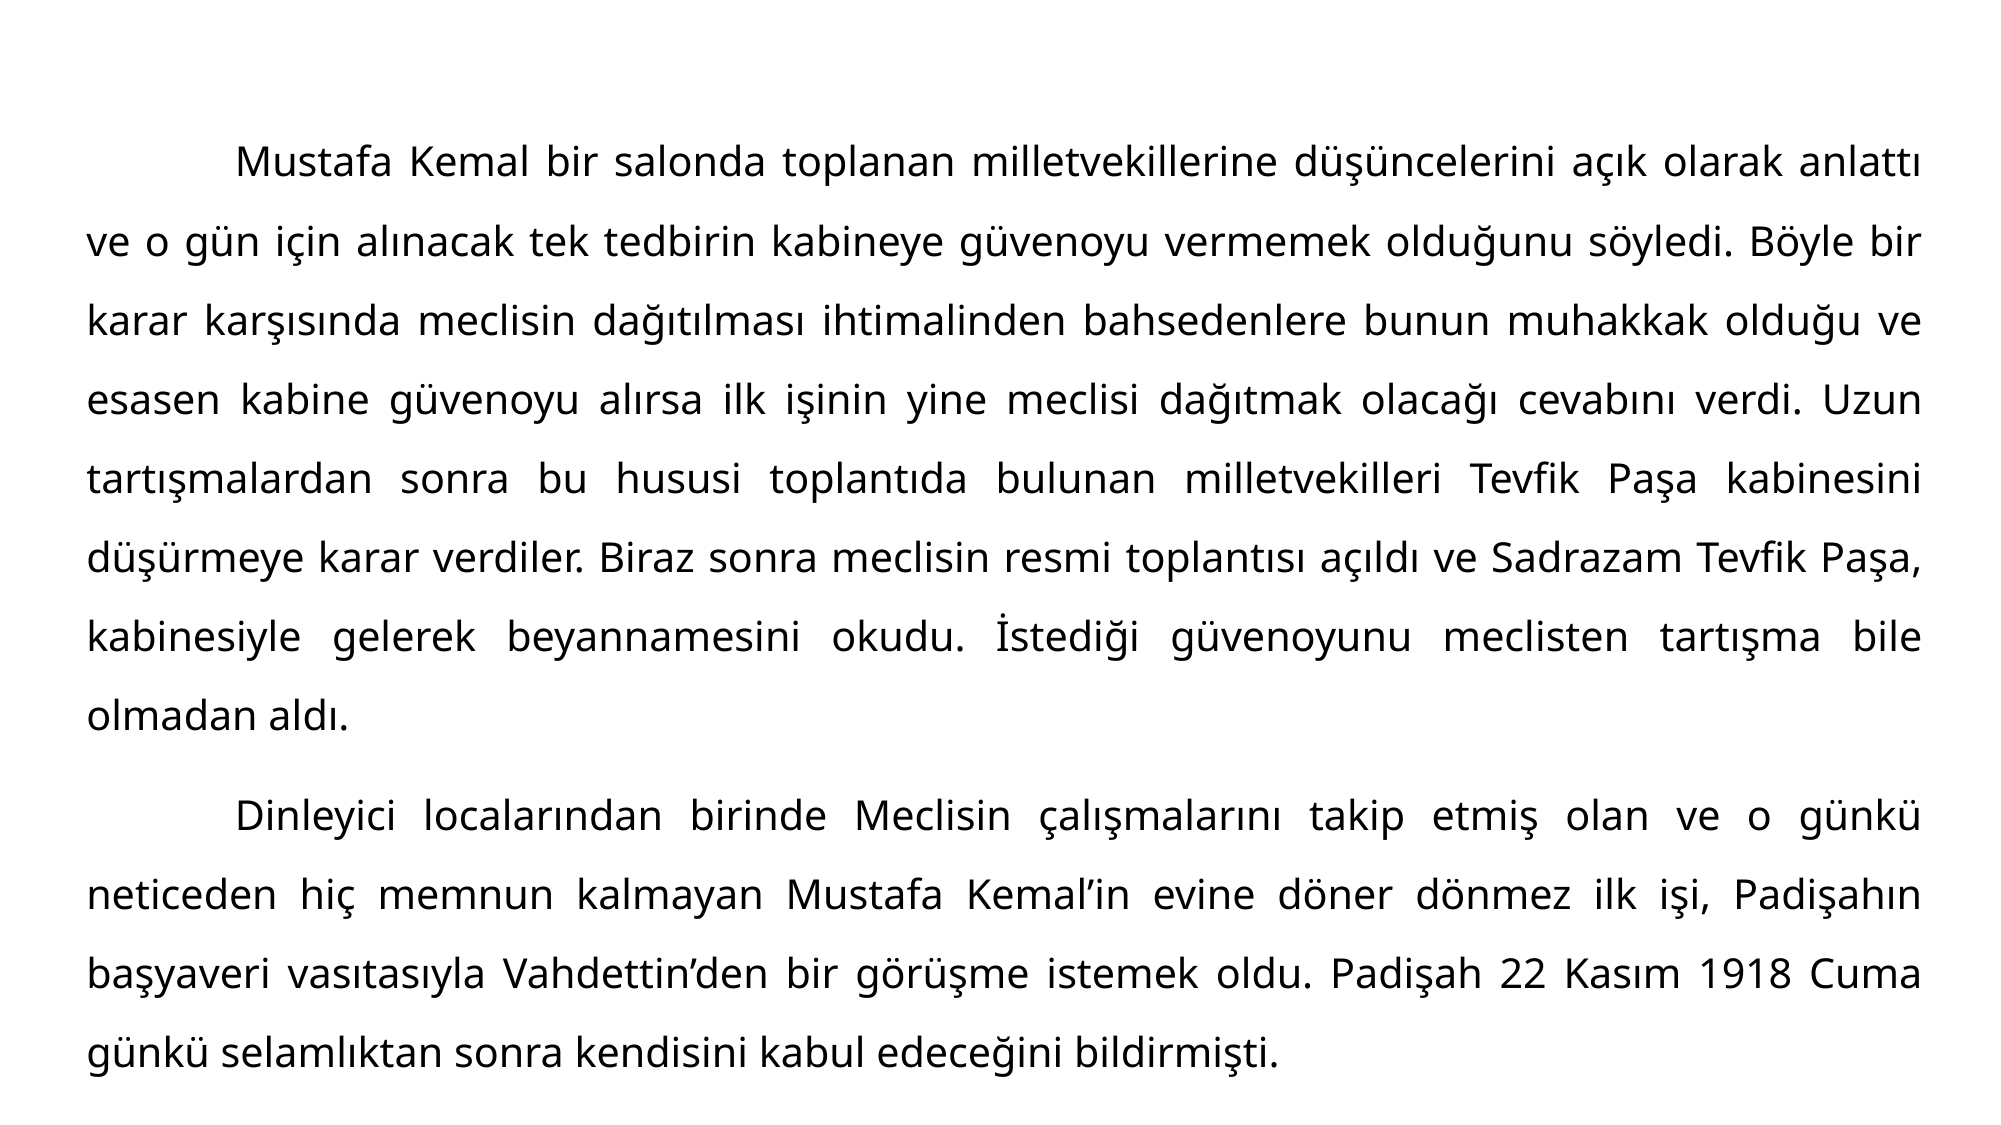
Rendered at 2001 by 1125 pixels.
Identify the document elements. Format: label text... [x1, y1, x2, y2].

subtitle Mustafa Kemal bir salonda toplanan milletvekillerine düşüncelerini açık olarak anlattı ve o gün için alınacak tek tedbirin kabineye güvenoyu vermemek olduğunu söyledi. Böyle bir karar karşısında meclisin dağıtılması ihtimalinden bahsedenlere bunun muhakkak olduğu ve esasen kabine güvenoyu alırsa ilk işinin yine meclisi dağıtmak olacağı cevabını verdi. Uzun tartışmalardan sonra bu hususi toplantıda bulunan milletvekilleri Tevfik Paşa kabinesini düşürmeye karar verdiler. Biraz sonra meclisin resmi toplantısı açıldı ve Sadrazam Tevfik Paşa, kabinesiyle gelerek beyannamesini okudu. İstediği güvenoyunu meclisten tartışma bile olmadan aldı. Dinleyici localarından birinde Meclisin çalışmalarını takip etmiş olan ve o günkü neticeden hiç memnun kalmayan Mustafa Kemal’in evine döner dönmez ilk işi, Padişahın başyaveri vasıtasıyla Vahdettin’den bir görüşme istemek oldu. Padişah 22 Kasım 1918 Cuma günkü selamlıktan sonra kendisini kabul edeceğini bildirmişti. [71, 98, 1938, 1085]
